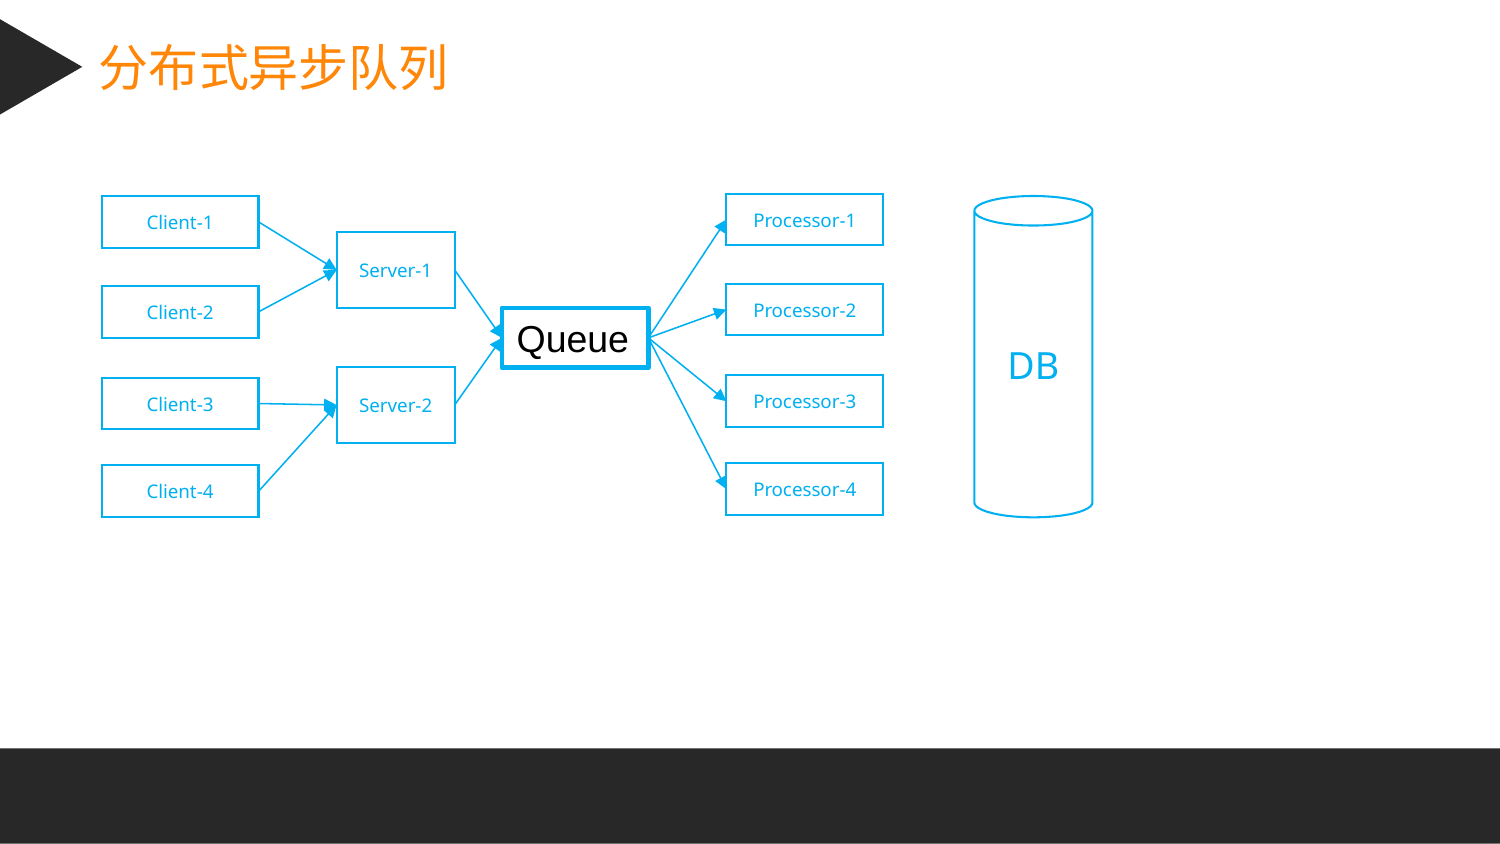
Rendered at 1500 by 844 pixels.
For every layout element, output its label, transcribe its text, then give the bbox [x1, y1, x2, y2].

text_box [258, 270, 337, 312]
text_box Processor-2 [727, 283, 884, 336]
text_box Server-2 [336, 366, 456, 444]
text_box 分布式异步队列 [84, 29, 464, 104]
text_box Queue [502, 307, 648, 368]
text_box Client-3 [101, 377, 260, 430]
text_box [0, 748, 1500, 844]
text_box Server-1 [337, 231, 456, 309]
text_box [258, 405, 337, 492]
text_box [454, 338, 502, 405]
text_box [454, 269, 502, 338]
text_box Processor-4 [725, 462, 884, 516]
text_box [258, 221, 337, 270]
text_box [648, 219, 727, 309]
text_box [0, 19, 83, 115]
text_box Client-2 [101, 285, 260, 339]
text_box Client-4 [101, 464, 260, 518]
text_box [648, 338, 727, 490]
text_box Processor-1 [725, 193, 884, 246]
text_box Client-1 [101, 195, 260, 249]
text_box DB [973, 194, 1094, 519]
text_box Processor-3 [727, 374, 884, 428]
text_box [648, 309, 727, 338]
